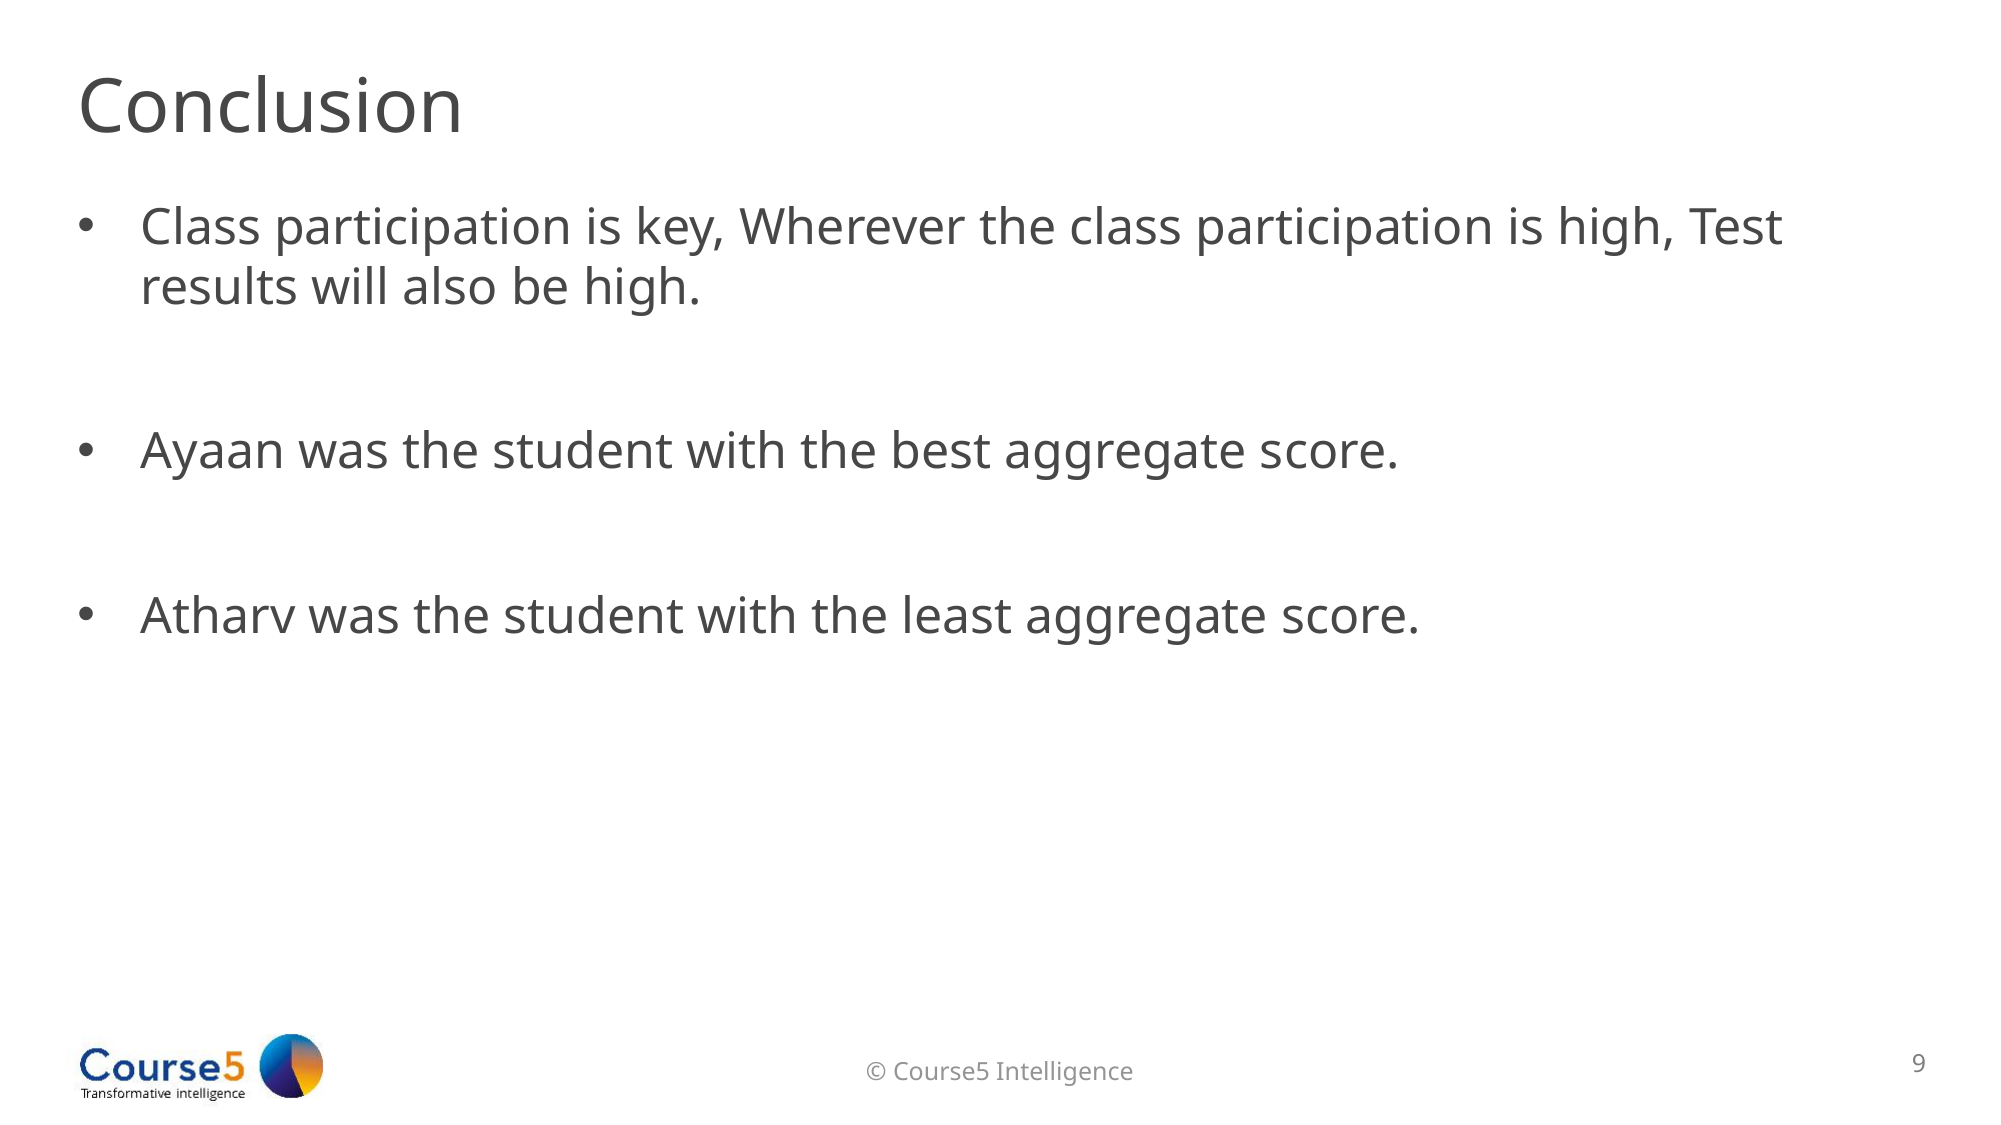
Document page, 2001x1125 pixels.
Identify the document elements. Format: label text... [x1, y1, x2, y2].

footer © Course5 Intelligence [662, 1042, 1338, 1103]
picture [66, 1018, 339, 1114]
list Class participation is key, Wherever the class participation is high, Test results will also be high. Ayaan was the student with the best aggregate score. Atharv was the student with the least aggregate score. [77, 188, 1929, 1001]
slide_number 9 [1880, 1035, 1958, 1094]
title Conclusion [77, 26, 1929, 179]
